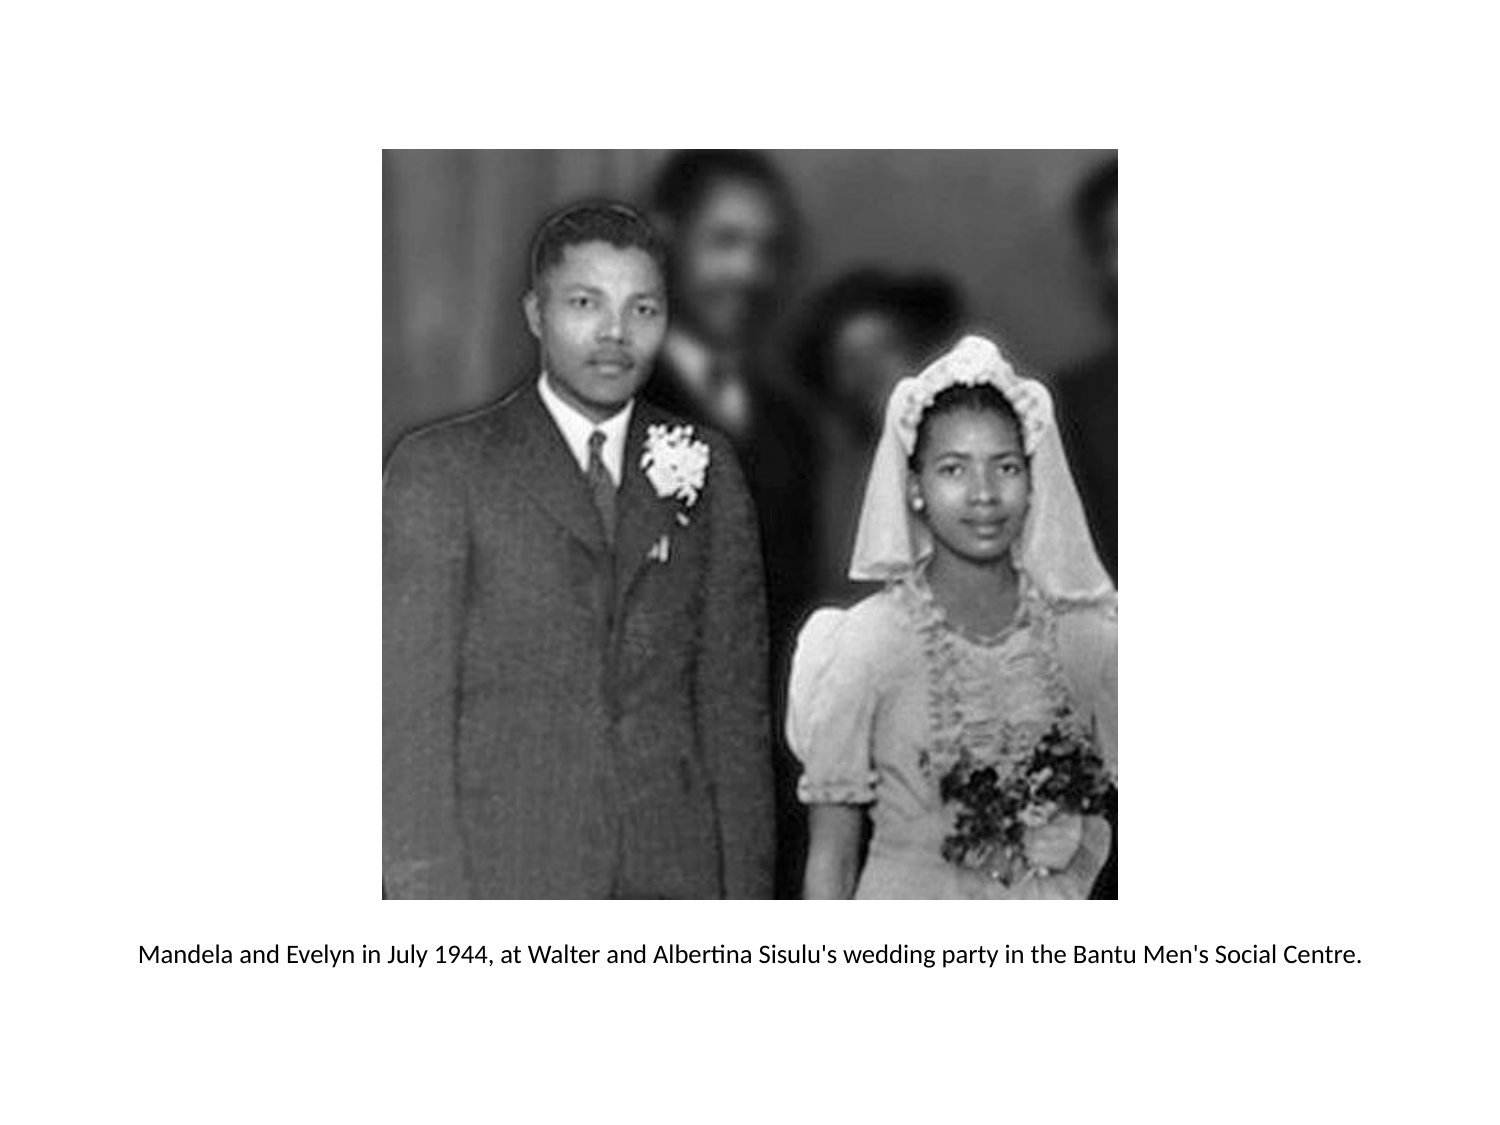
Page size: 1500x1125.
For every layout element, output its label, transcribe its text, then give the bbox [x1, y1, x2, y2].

text_box Mandela and Evelyn in July 1944, at Walter and Albertina Sisulu's wedding party in the Bantu Men's Social Centre. [123, 929, 1377, 977]
picture [382, 149, 1118, 901]
